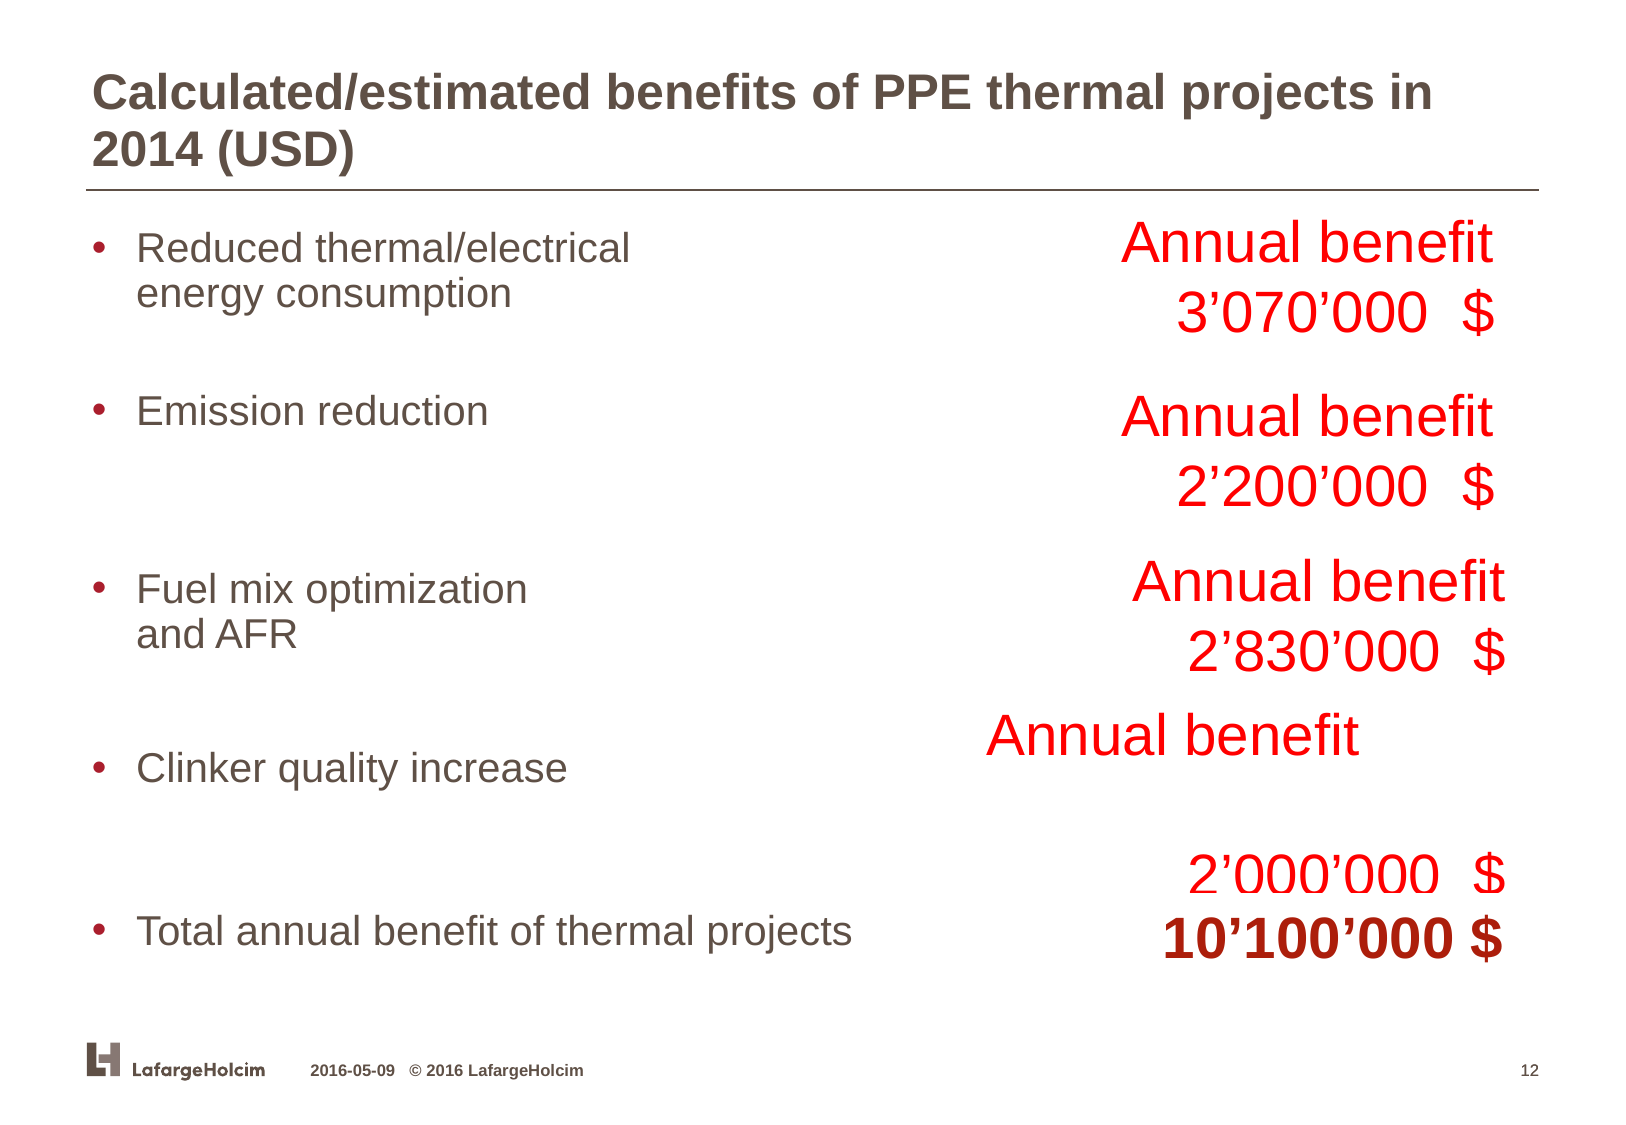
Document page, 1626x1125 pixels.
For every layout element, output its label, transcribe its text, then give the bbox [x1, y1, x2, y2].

text_box Reduced thermal/electrical energy consumption Emission reduction Fuel mix optimization and AFR Clinker quality increase Total annual benefit of thermal projects [91, 165, 1534, 1005]
footer 2016-05-09 © 2016 LafargeHolcim [310, 1052, 831, 1080]
text_box Calculated/estimated benefits of PPE thermal projects in 2014 (USD) [91, 49, 1532, 165]
slide_number 12 [1467, 1052, 1540, 1080]
